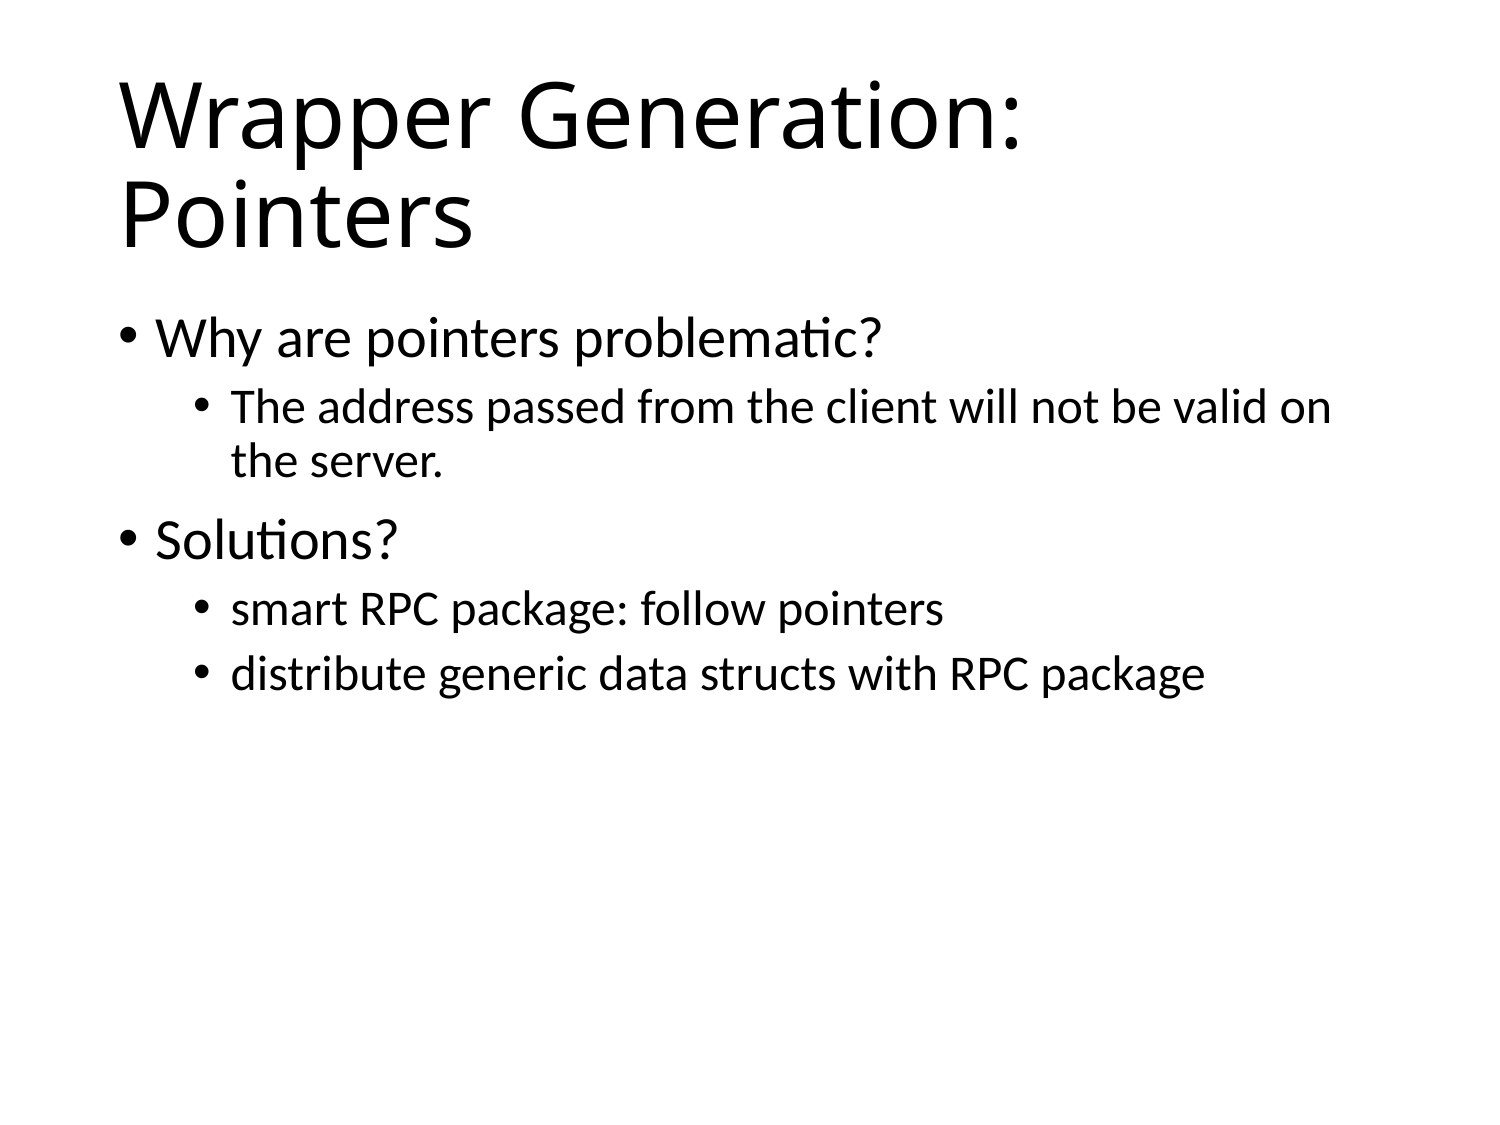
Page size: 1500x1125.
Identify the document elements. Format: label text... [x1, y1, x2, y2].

title Wrapper Generation: Pointers [103, 59, 1397, 278]
list Why are pointers problematic? The address passed from the client will not be valid on the server. Solutions? smart RPC package: follow pointers distribute generic data structs with RPC package [103, 299, 1397, 1014]
